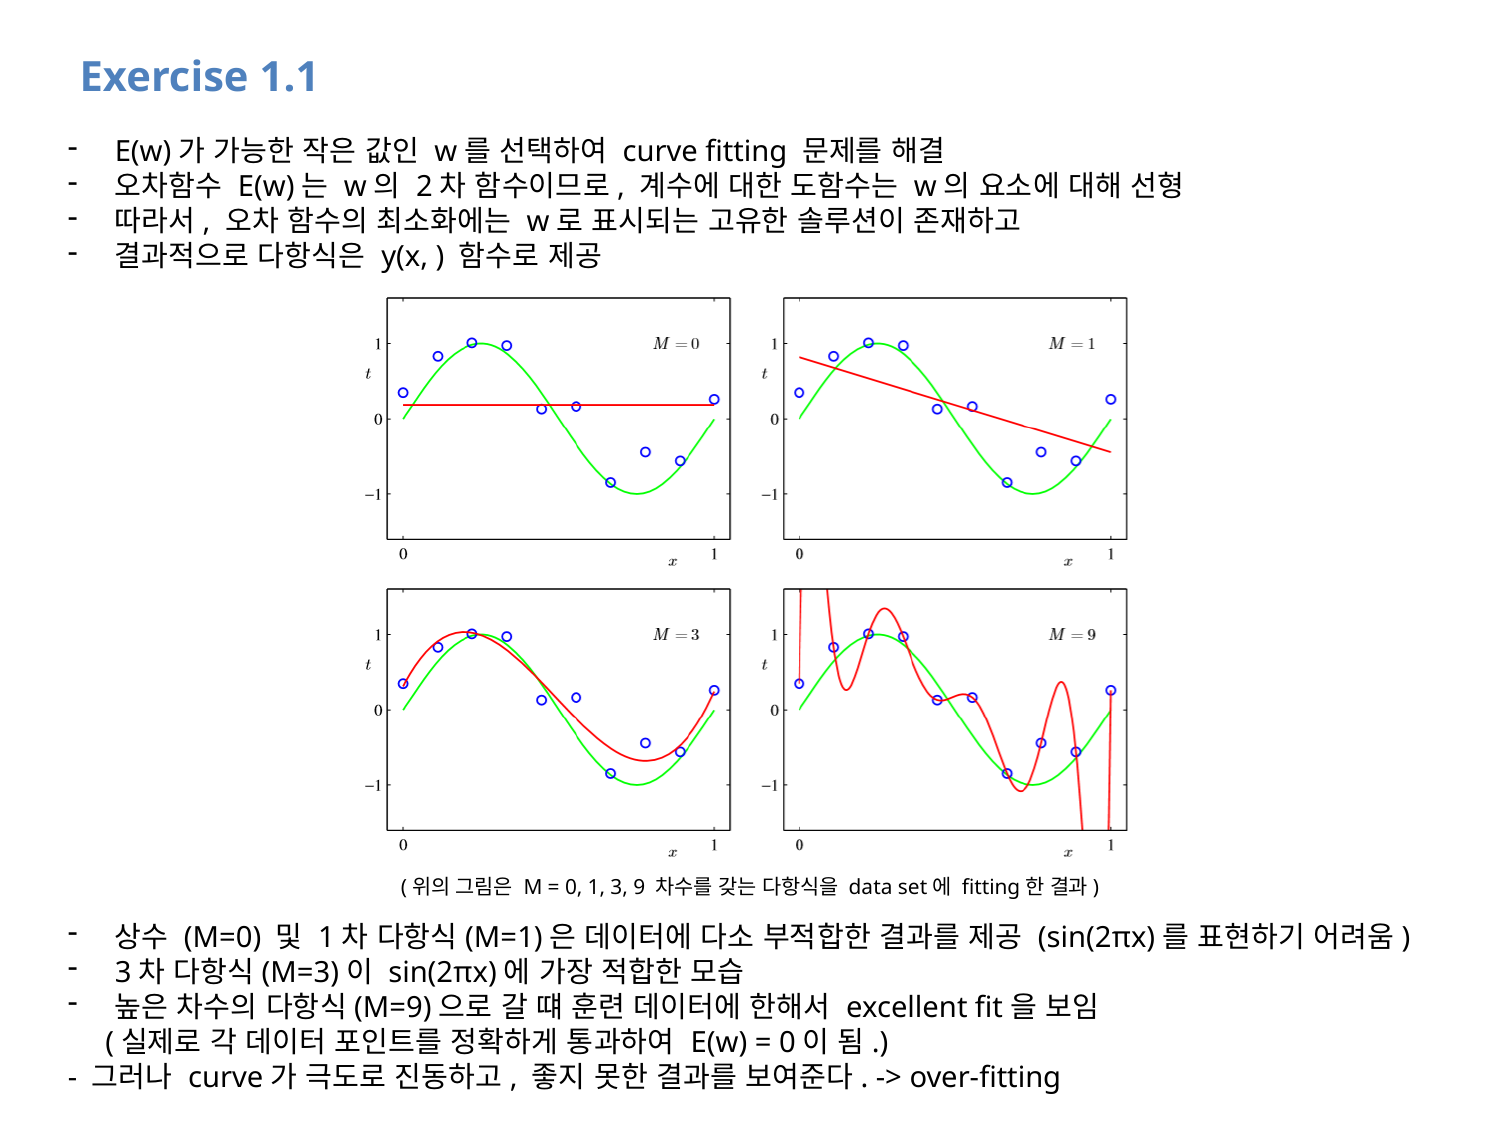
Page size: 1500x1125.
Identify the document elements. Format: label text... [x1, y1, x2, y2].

picture [352, 282, 1136, 863]
text_box Exercise 1.1 [64, 42, 1424, 108]
text_box (위의 그림은 M = 0, 1, 3, 9 차수를 갖는 다항식을 data set에 fitting한 결과) 상수 (M=0) 및 1차 다항식(M=1)은 데이터에 다소 부적합한 결과를 제공 (sin(2πx)를 표현하기 어려움) 3차 다항식(M=3)이 sin(2πx)에 가장 적합한 모습 높은 차수의 다항식(M=9)으로 갈 떄 훈련 데이터에 한해서 excellent fit을 보임 (실제로 각 데이터 포인트를 정확하게 통과하여 E(w) = 0이 됨.) - 그러나 curve가 극도로 진동하고, 좋지 못한 결과를 보여준다. -> over-fitting [53, 865, 1447, 1101]
